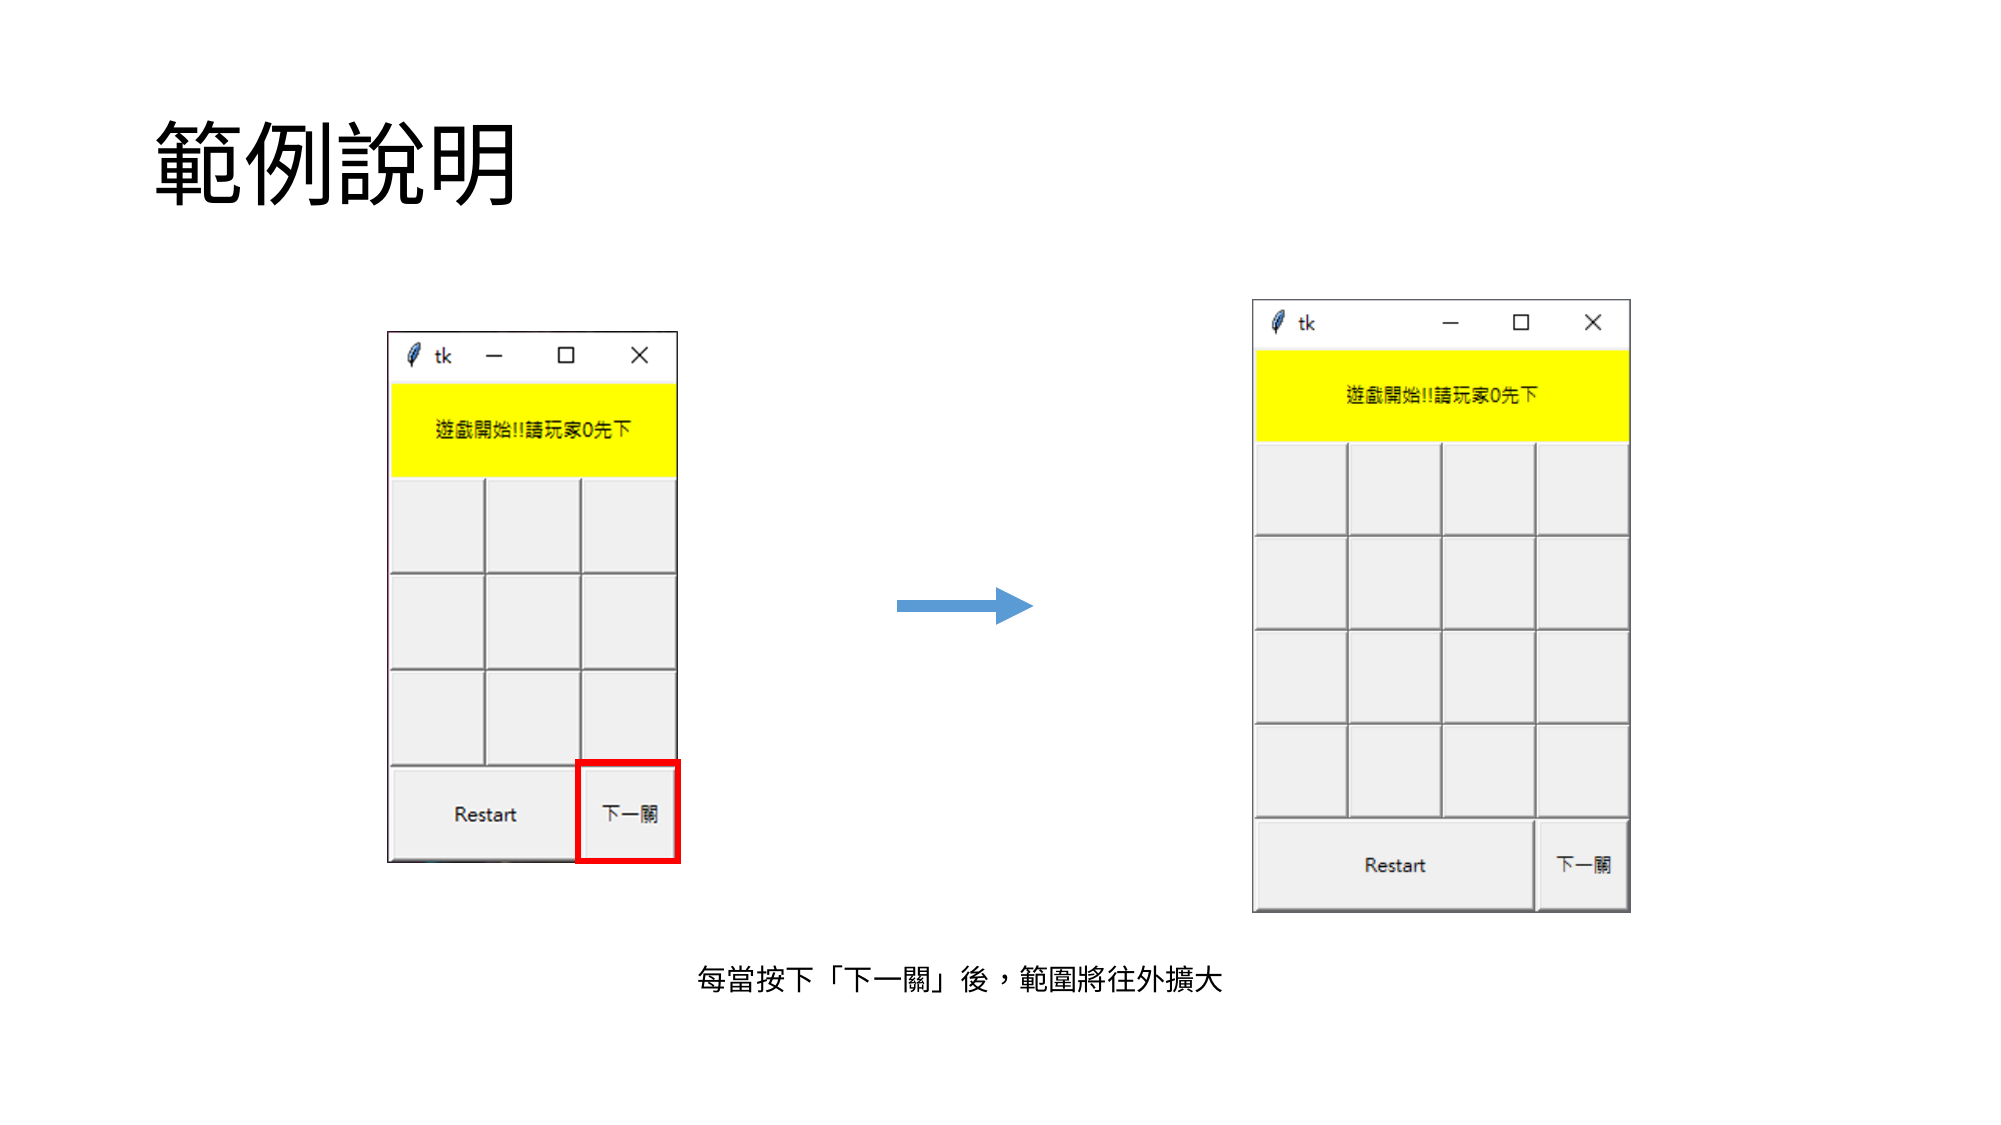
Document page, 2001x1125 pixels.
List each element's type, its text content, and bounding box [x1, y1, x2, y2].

title 範例說明 [137, 59, 1863, 278]
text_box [387, 299, 1631, 1005]
